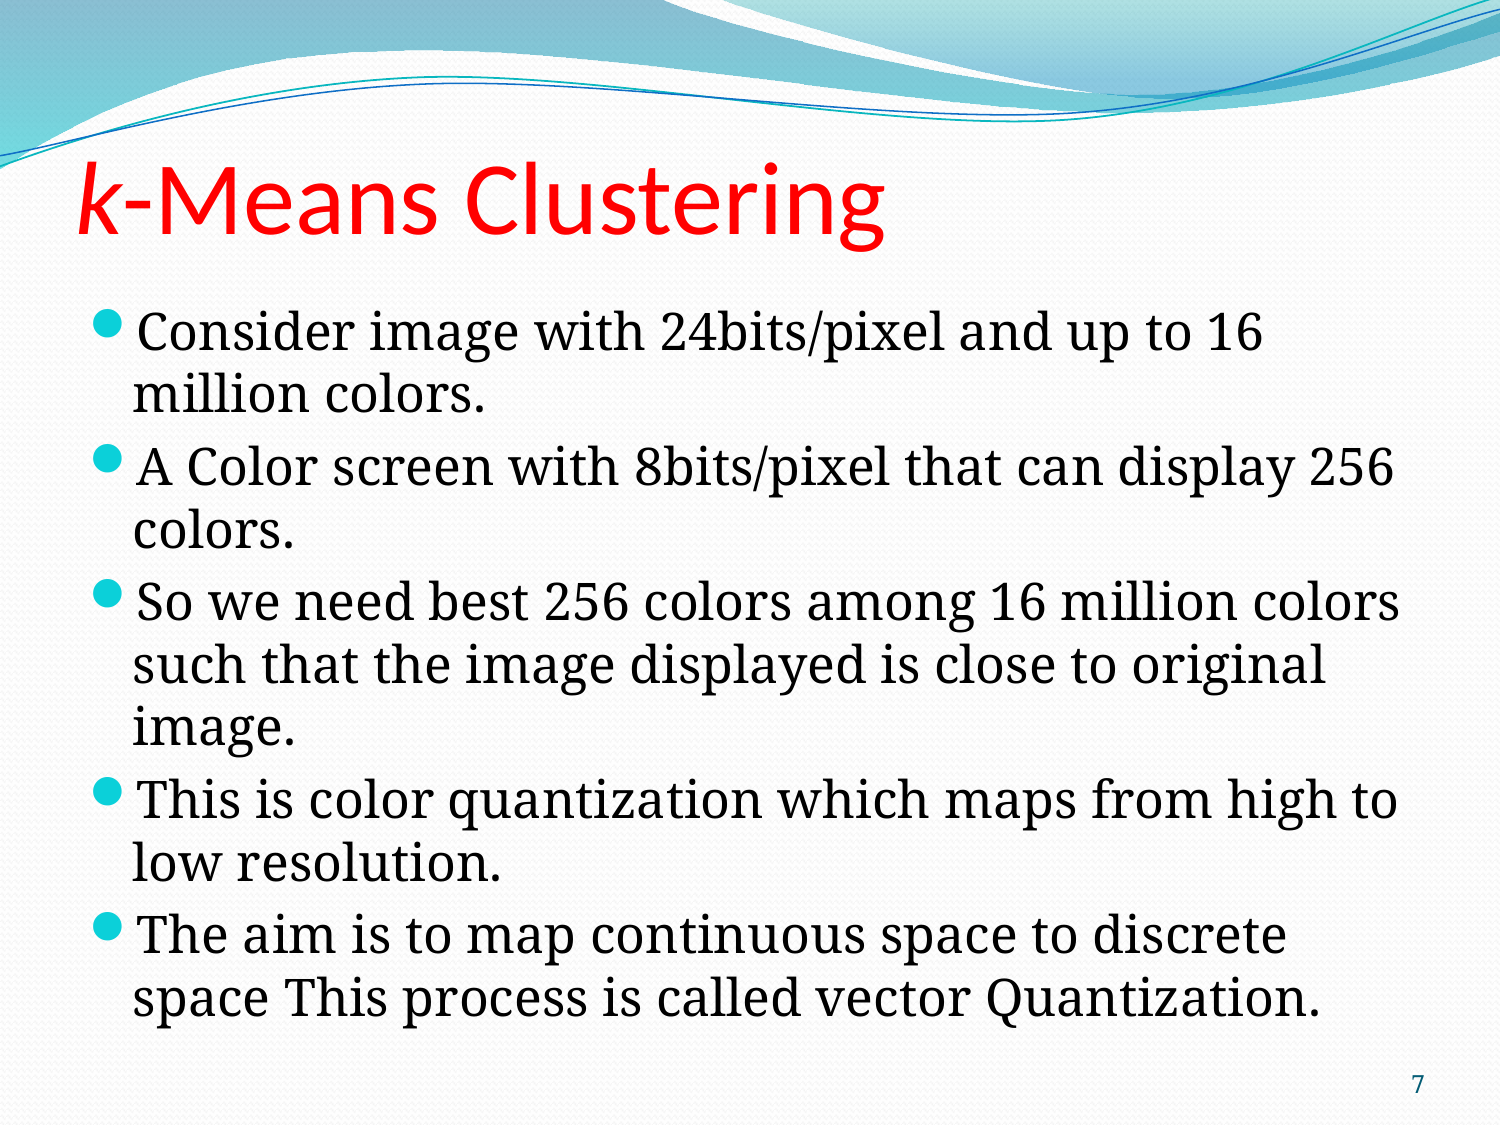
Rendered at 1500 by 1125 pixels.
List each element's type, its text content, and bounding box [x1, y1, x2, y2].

title k-Means Clustering [75, 115, 1425, 256]
list Consider image with 24bits/pixel and up to 16 million colors. A Color screen with 8bits/pixel that can display 256 colors. So we need best 256 colors among 16 million colors such that the image displayed is close to original image. This is color quantization which maps from high to low resolution. The aim is to map continuous space to discrete space This process is called vector Quantization. [75, 290, 1425, 1038]
slide_number 7 [1299, 1042, 1425, 1103]
